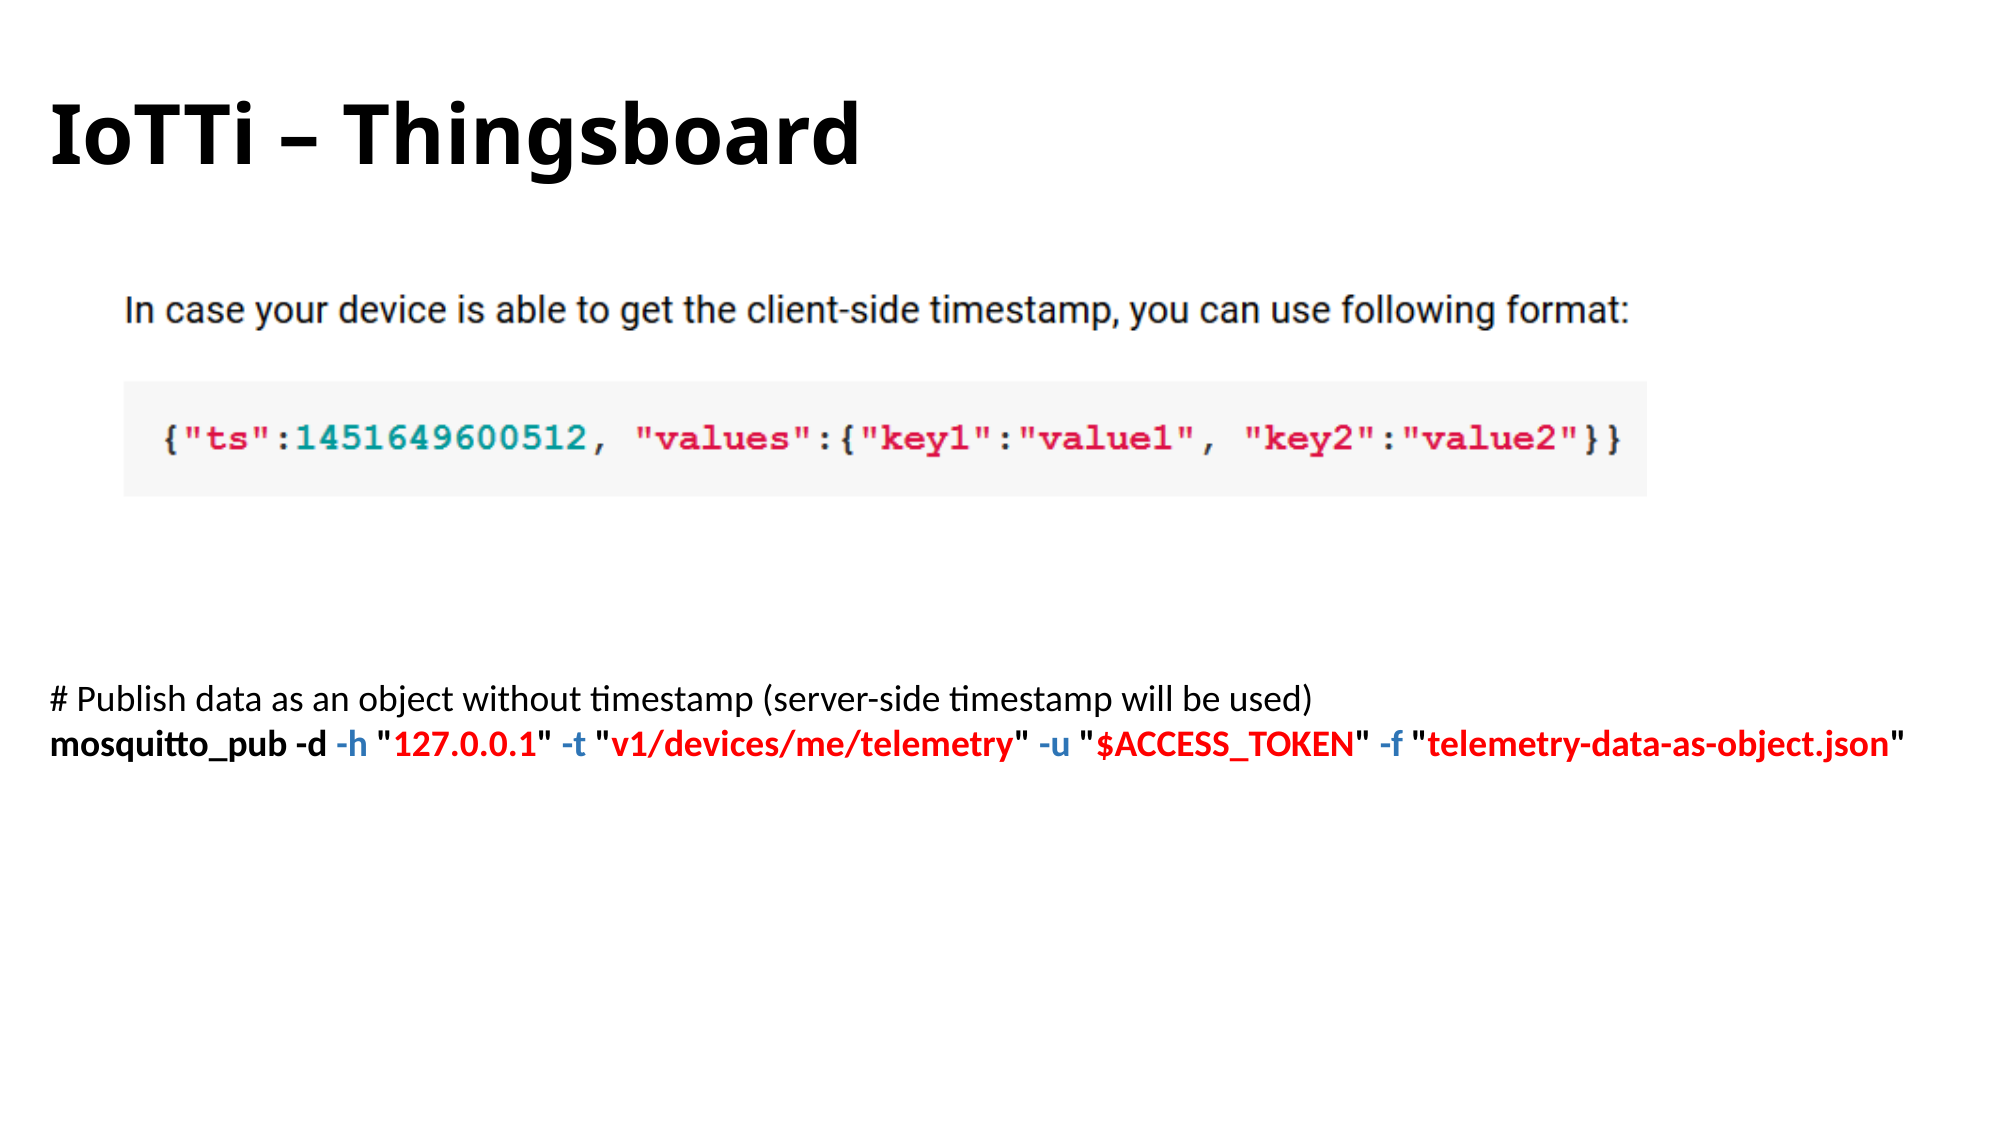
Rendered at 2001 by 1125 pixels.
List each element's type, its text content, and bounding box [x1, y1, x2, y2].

picture [115, 263, 1647, 512]
title IoTTi – Thingsboard [34, 61, 1903, 190]
text_box # Publish data as an object without timestamp (server-side timestamp will be used) mosquitto_pub -d -h "127.0.0.1" -t "v1/devices/me/telemetry" -u "$ACCESS_TOKEN" -f "telemetry-data-as-object.json" [34, 666, 1936, 772]
